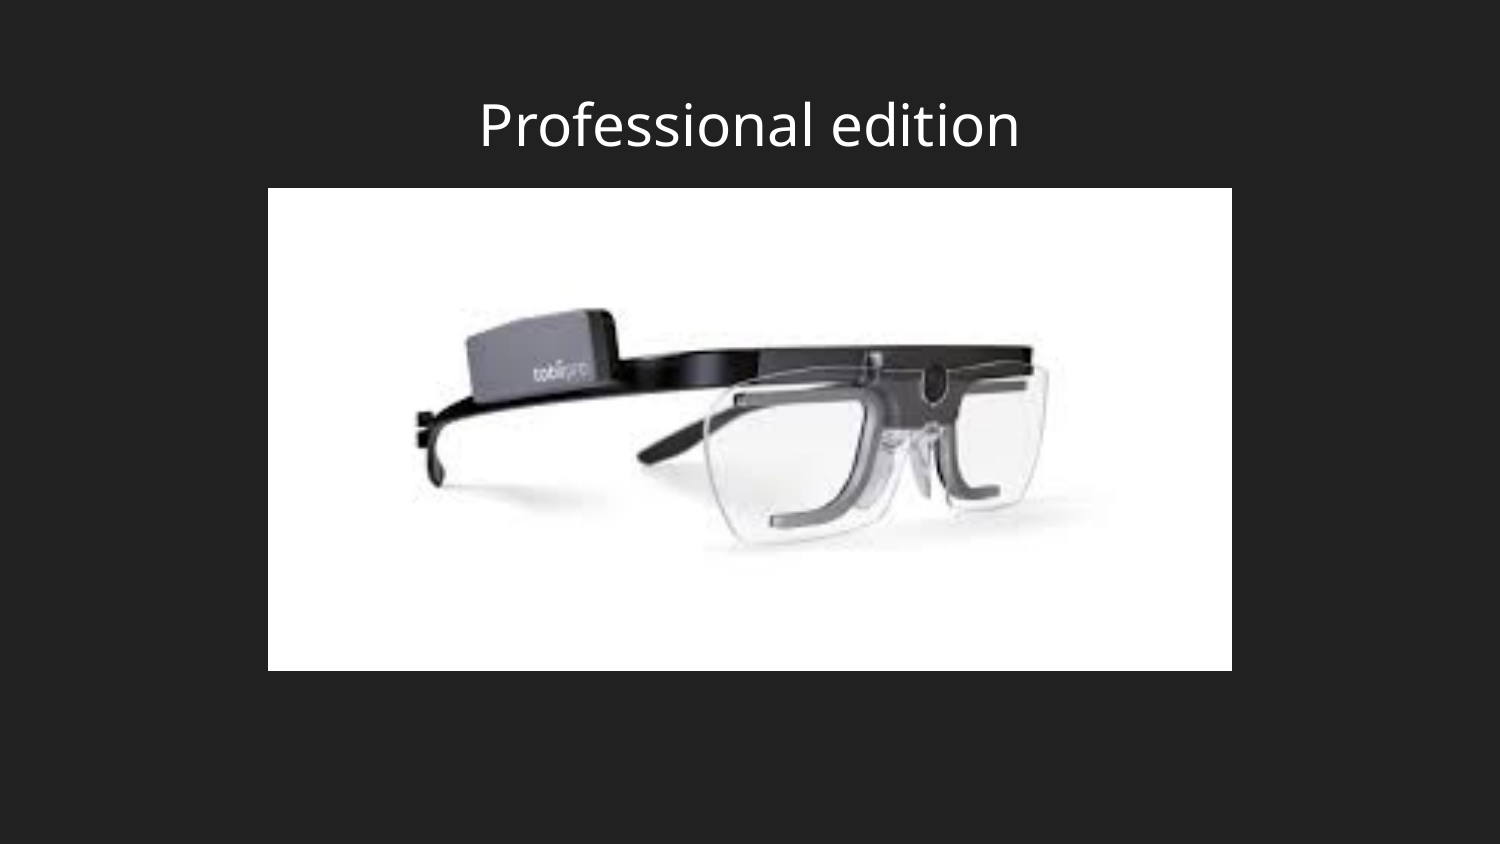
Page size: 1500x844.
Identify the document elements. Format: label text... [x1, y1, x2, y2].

title Professional edition [51, 72, 1449, 167]
picture [268, 188, 1232, 671]
